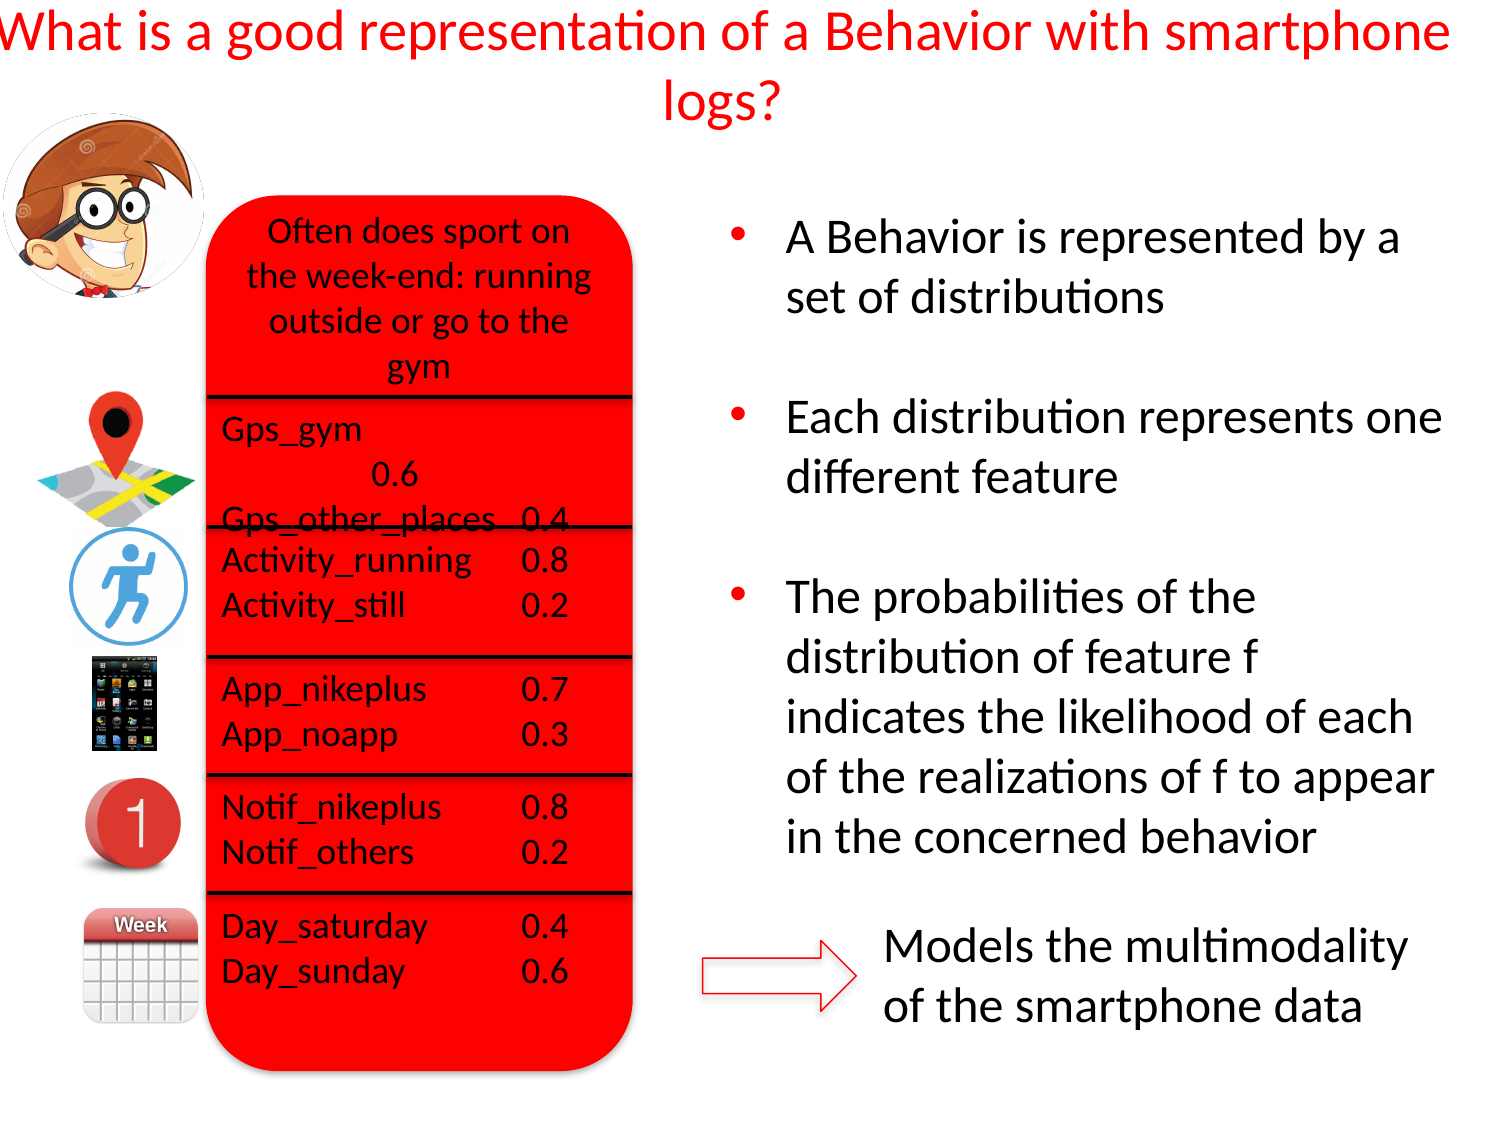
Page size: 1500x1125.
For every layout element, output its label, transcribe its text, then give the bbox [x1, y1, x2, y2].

text_box [701, 939, 857, 1013]
picture [57, 656, 206, 894]
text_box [206, 195, 668, 1071]
title What is a good representation of a Behavior with smartphone logs? [0, 9, 1471, 114]
text_box A Behavior is represented by a set of distributions Each distribution represents one different feature The probabilities of the distribution of feature f indicates the likelihood of each of the realizations of f to appear in the concerned behavior [714, 196, 1463, 871]
picture [80, 904, 200, 1024]
text_box Models the multimodality of the smartphone data [868, 905, 1471, 1085]
picture [3, 113, 205, 299]
picture [33, 385, 200, 646]
